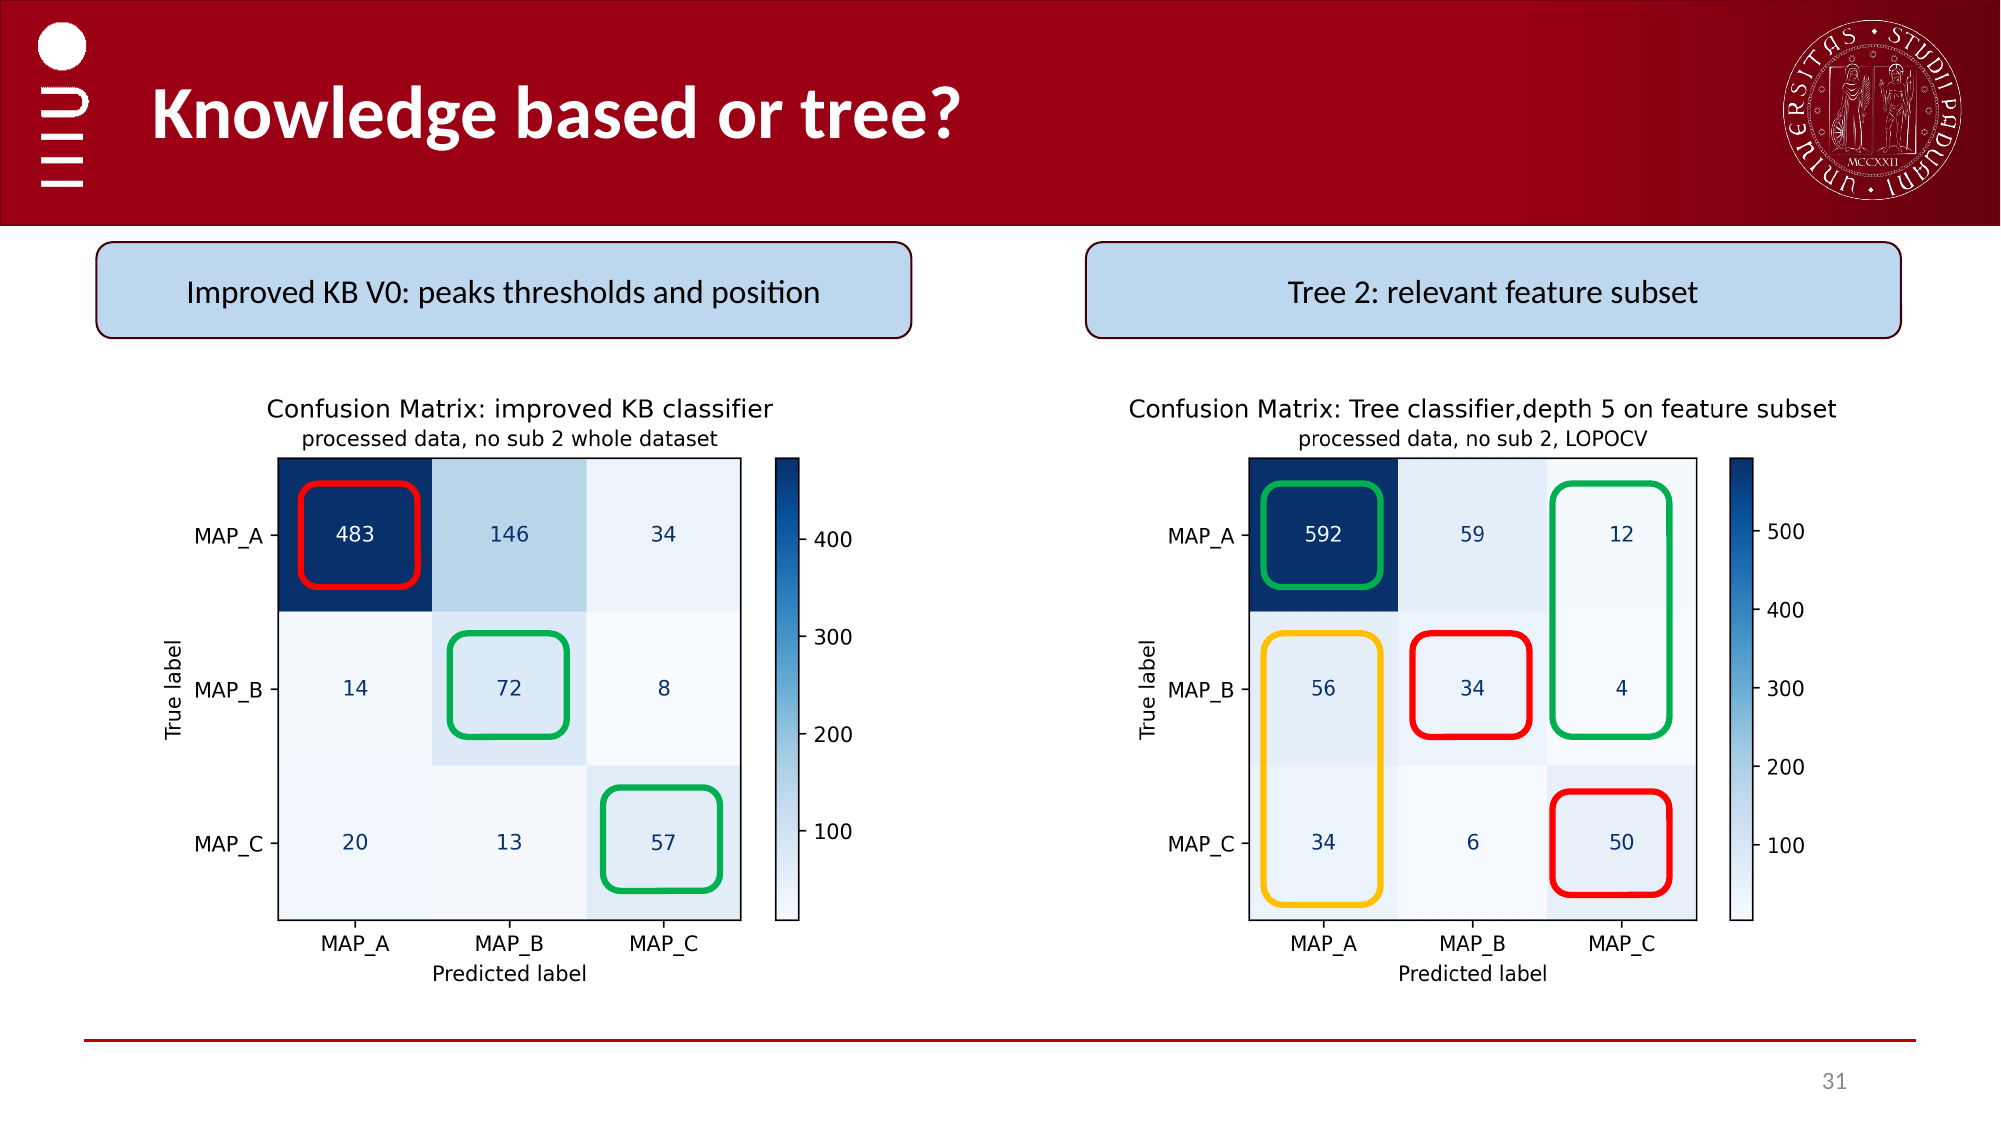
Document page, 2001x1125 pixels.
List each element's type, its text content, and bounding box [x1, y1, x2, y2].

picture [149, 383, 868, 1001]
picture [1783, 20, 1963, 200]
text_box Tree 2: relevant feature subset [1084, 241, 1903, 340]
text_box Improved KB V0: peaks thresholds and position [95, 241, 913, 340]
picture [1114, 383, 1851, 1001]
title Knowledge based or tree? [137, 34, 1763, 194]
slide_number 31 [1412, 1049, 1863, 1110]
